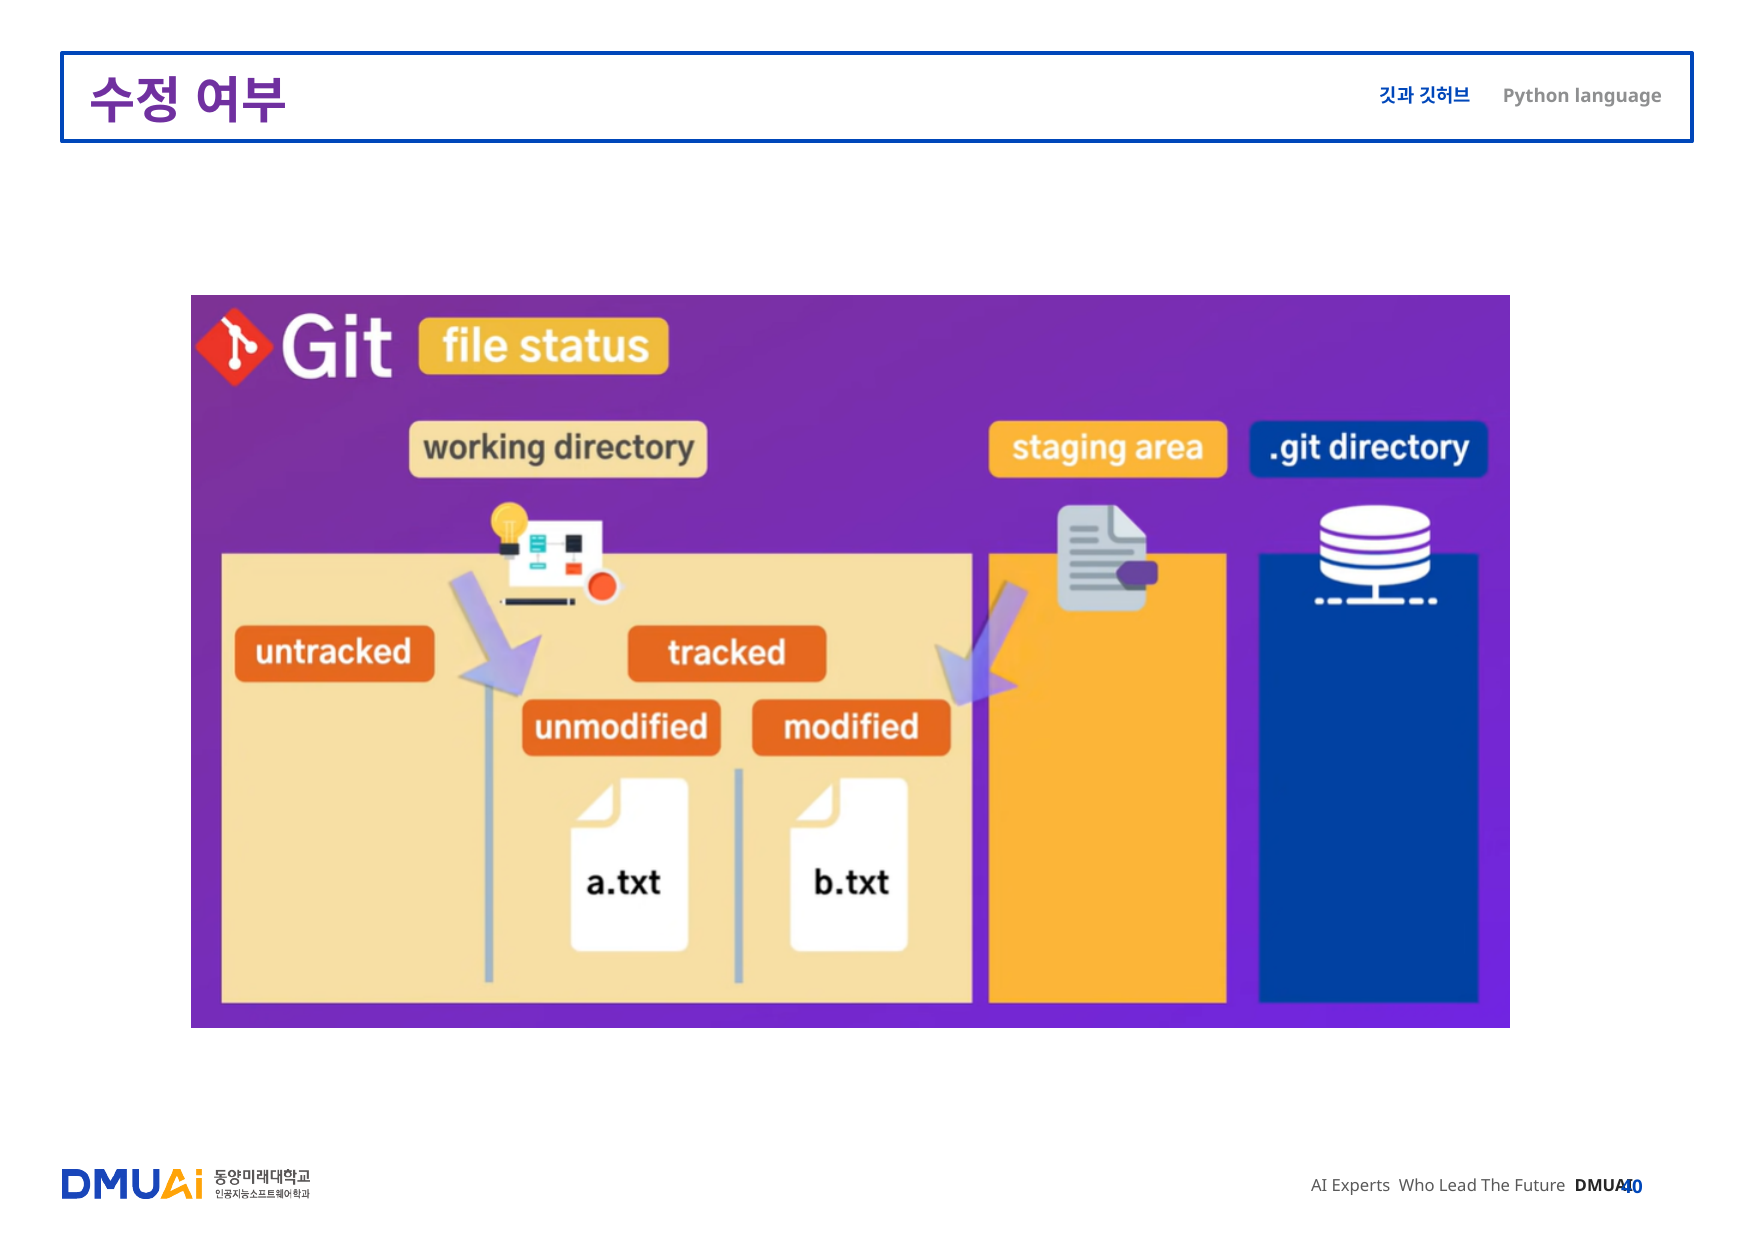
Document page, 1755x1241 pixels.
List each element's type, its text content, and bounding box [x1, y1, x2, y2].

title 수정 여부 [72, 69, 1586, 128]
picture [62, 1169, 310, 1199]
picture [191, 295, 1510, 1028]
